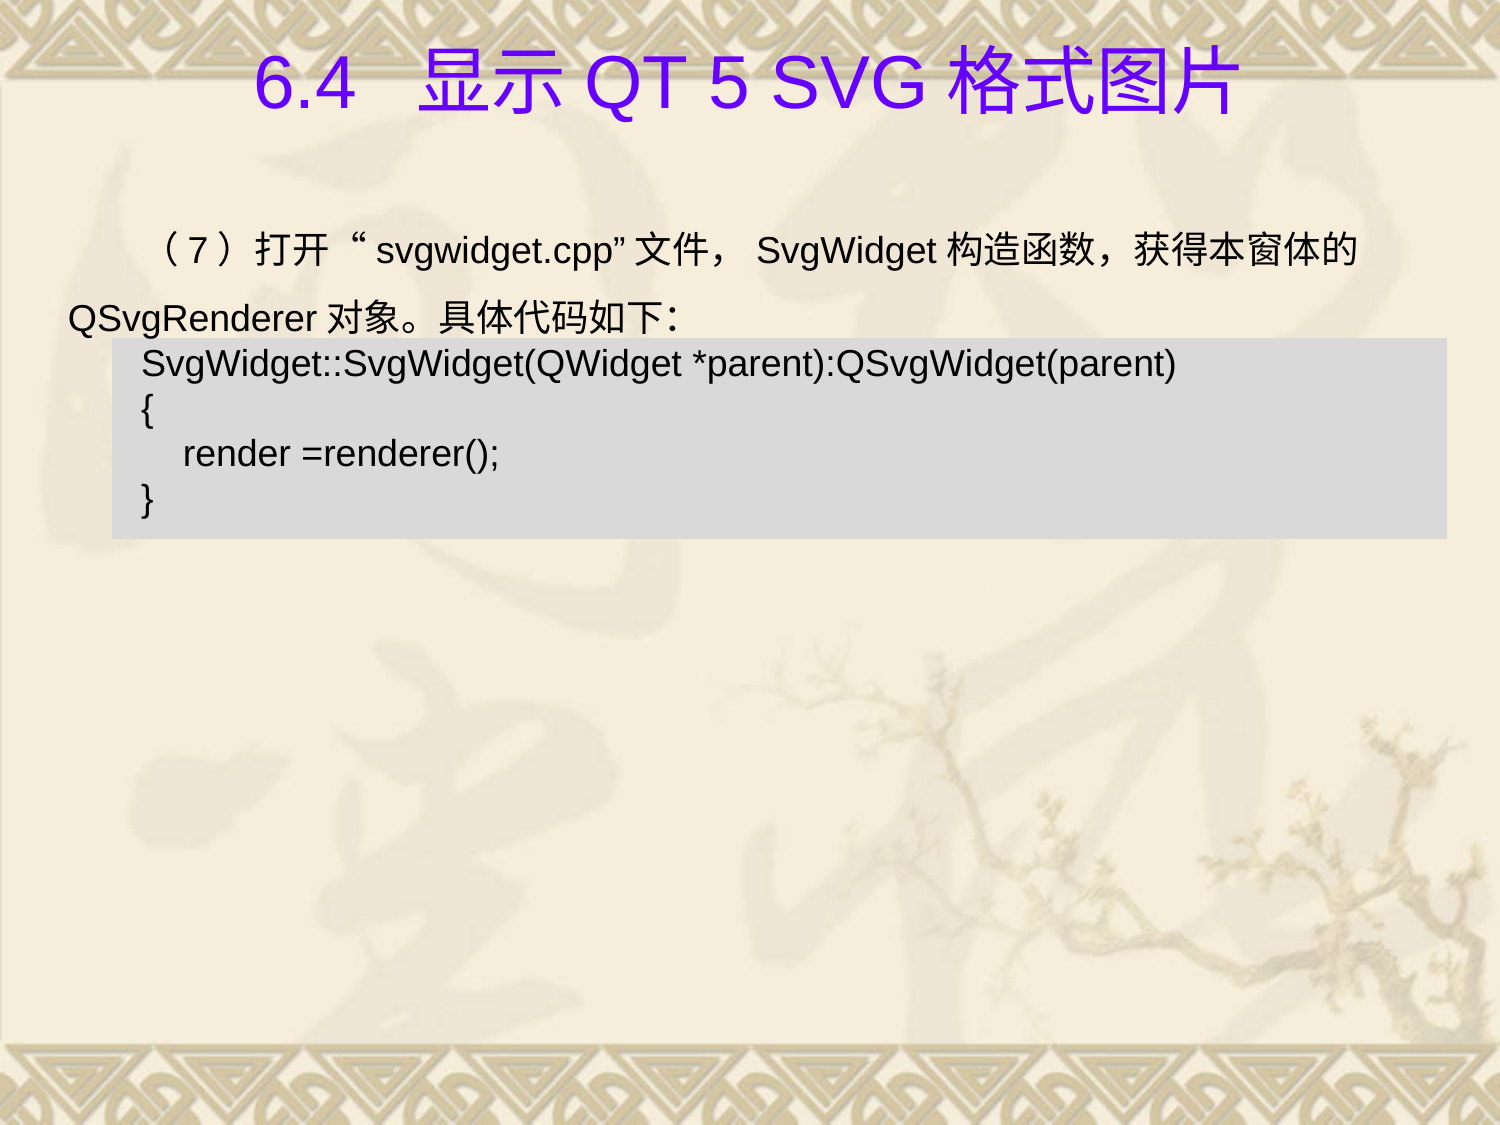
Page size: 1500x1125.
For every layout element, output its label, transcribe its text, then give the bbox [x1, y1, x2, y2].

picture [0, 0, 1500, 1125]
text_box （7）打开“svgwidget.cpp”文件，SvgWidget构造函数，获得本窗体的QSvgRenderer对象。具体代码如下： SvgWidget::SvgWidget(QWidget *parent):QSvgWidget(parent) { render =renderer(); } [53, 196, 1447, 571]
title 6.4 显示Qt 5 SVG格式图片 [49, 7, 1451, 149]
